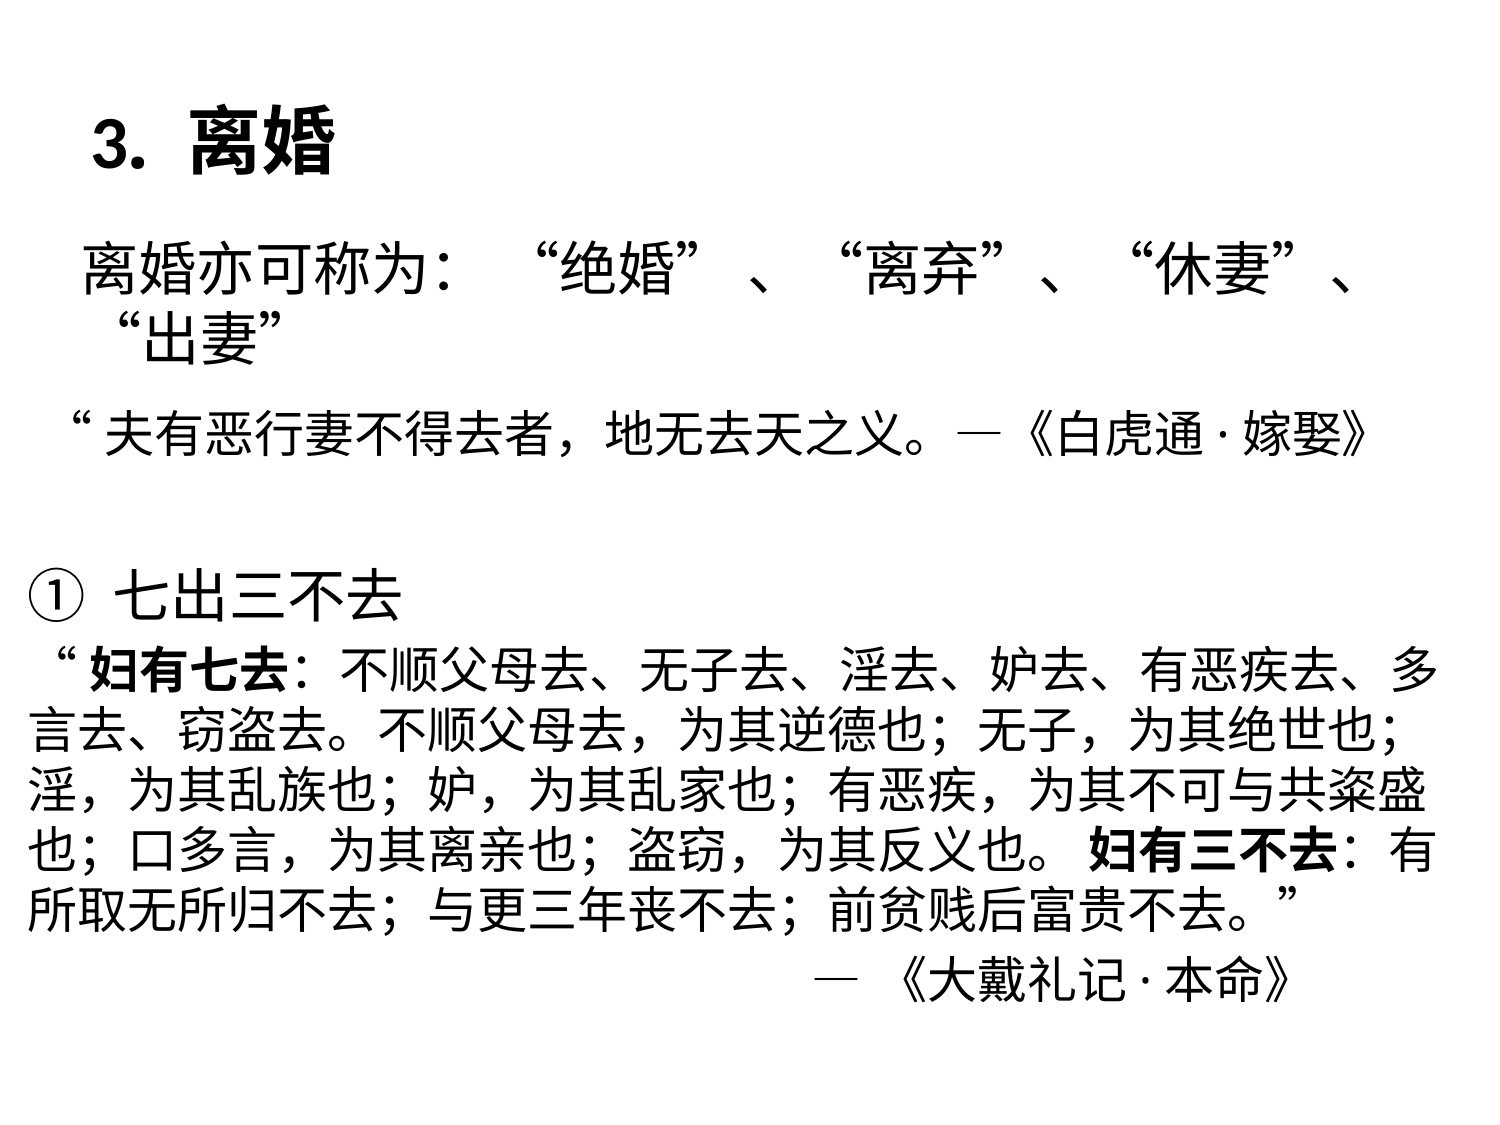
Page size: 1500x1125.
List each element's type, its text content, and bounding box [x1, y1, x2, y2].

title 3. 离婚 [75, 45, 1425, 224]
list 离婚亦可称为： “绝婚” 、“离弃”、“休妻”、“出妻” “夫有恶行妻不得去者，地无去天之义。—《白虎通·嫁娶》 ① 七出三不去 “妇有七去：不顺父母去、无子去、淫去、妒去、有恶疾去、多言去、窃盗去。不顺父母去，为其逆德也；无子，为其绝世也；淫，为其乱族也；妒，为其乱家也；有恶疾，为其不可与共粢盛也；口多言，为其离亲也；盗窃，为其反义也。 妇有三不去：有所取无所归不去；与更三年丧不去；前贫贱后富贵不去。” —《大戴礼记·本命》 [12, 224, 1488, 1100]
